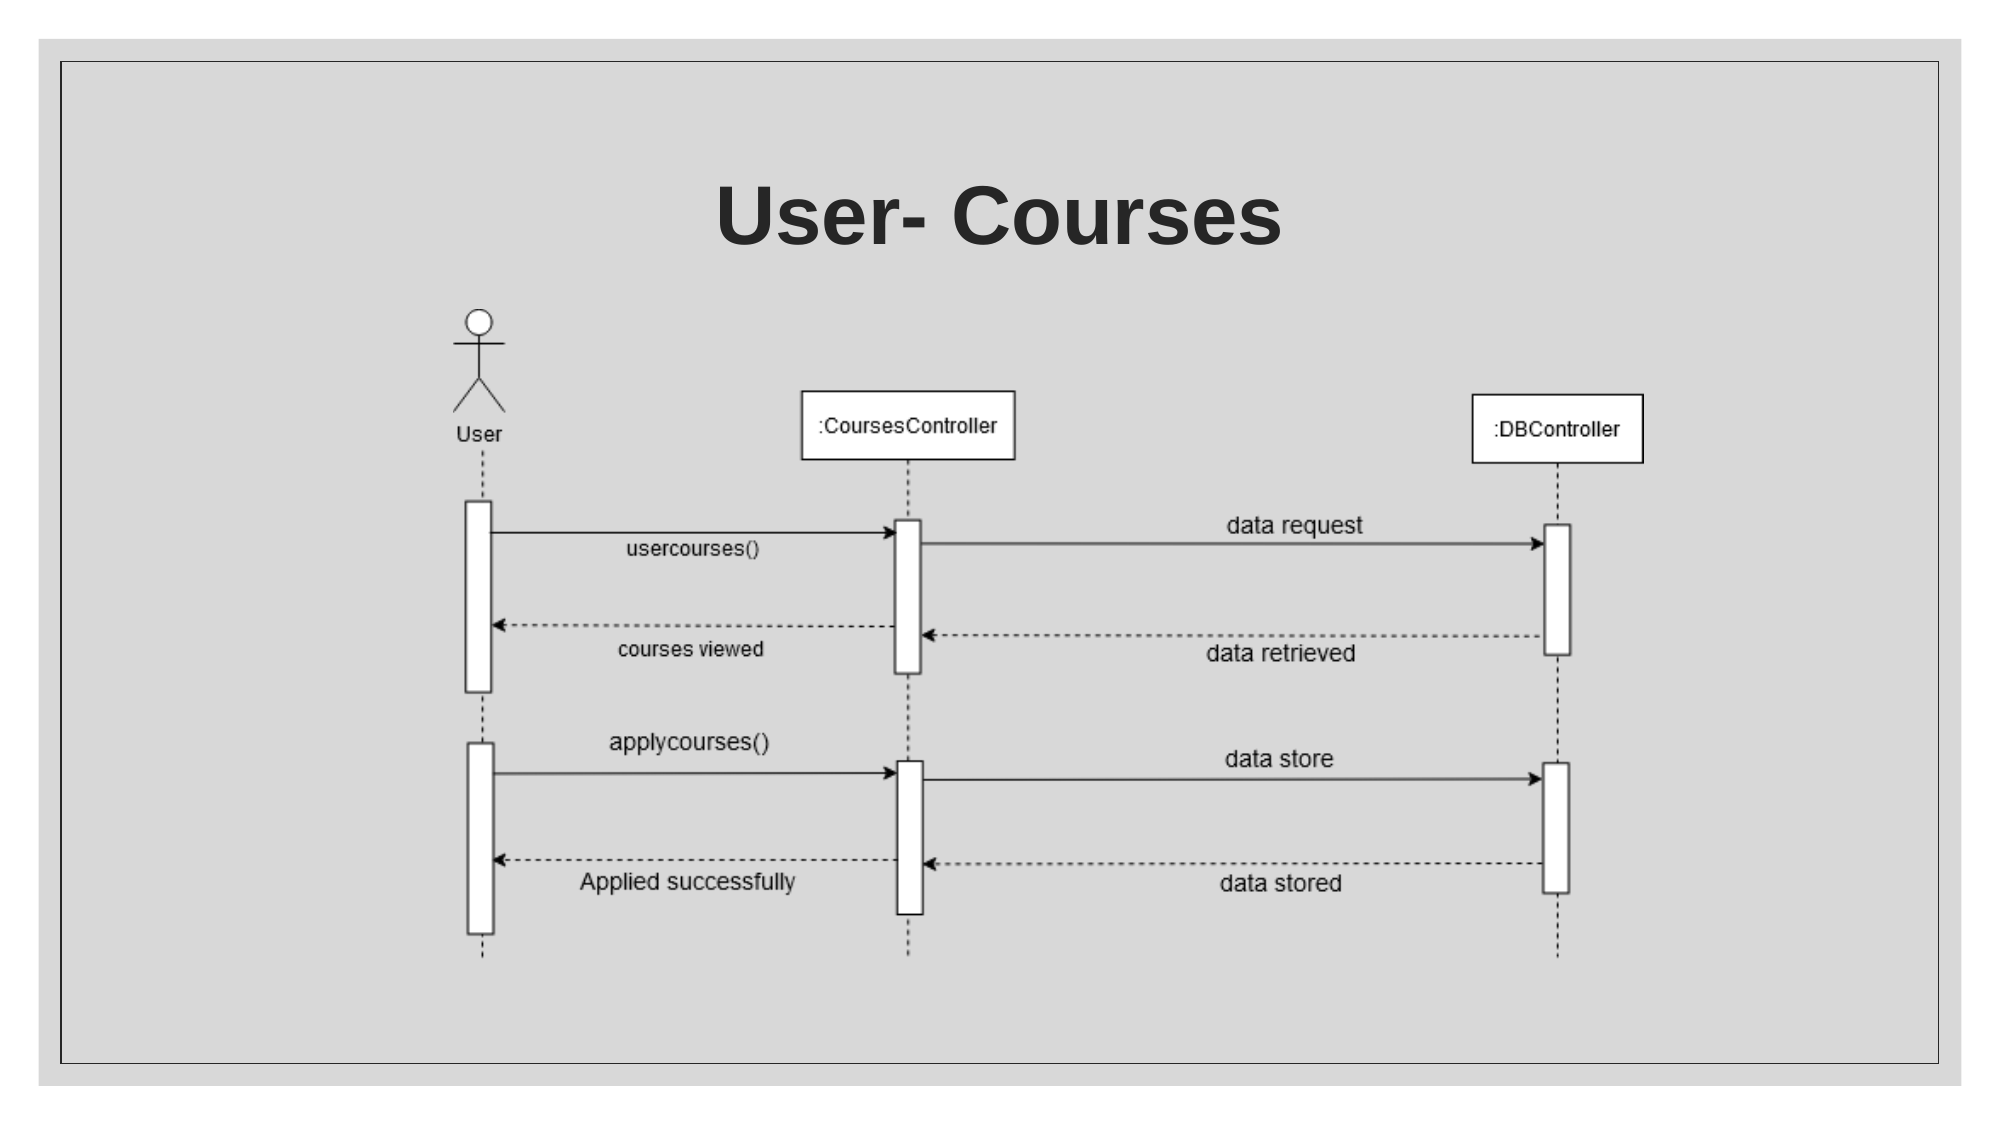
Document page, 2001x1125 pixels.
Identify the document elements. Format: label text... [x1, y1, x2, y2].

title User- Courses [174, 105, 1825, 331]
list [453, 309, 1644, 960]
